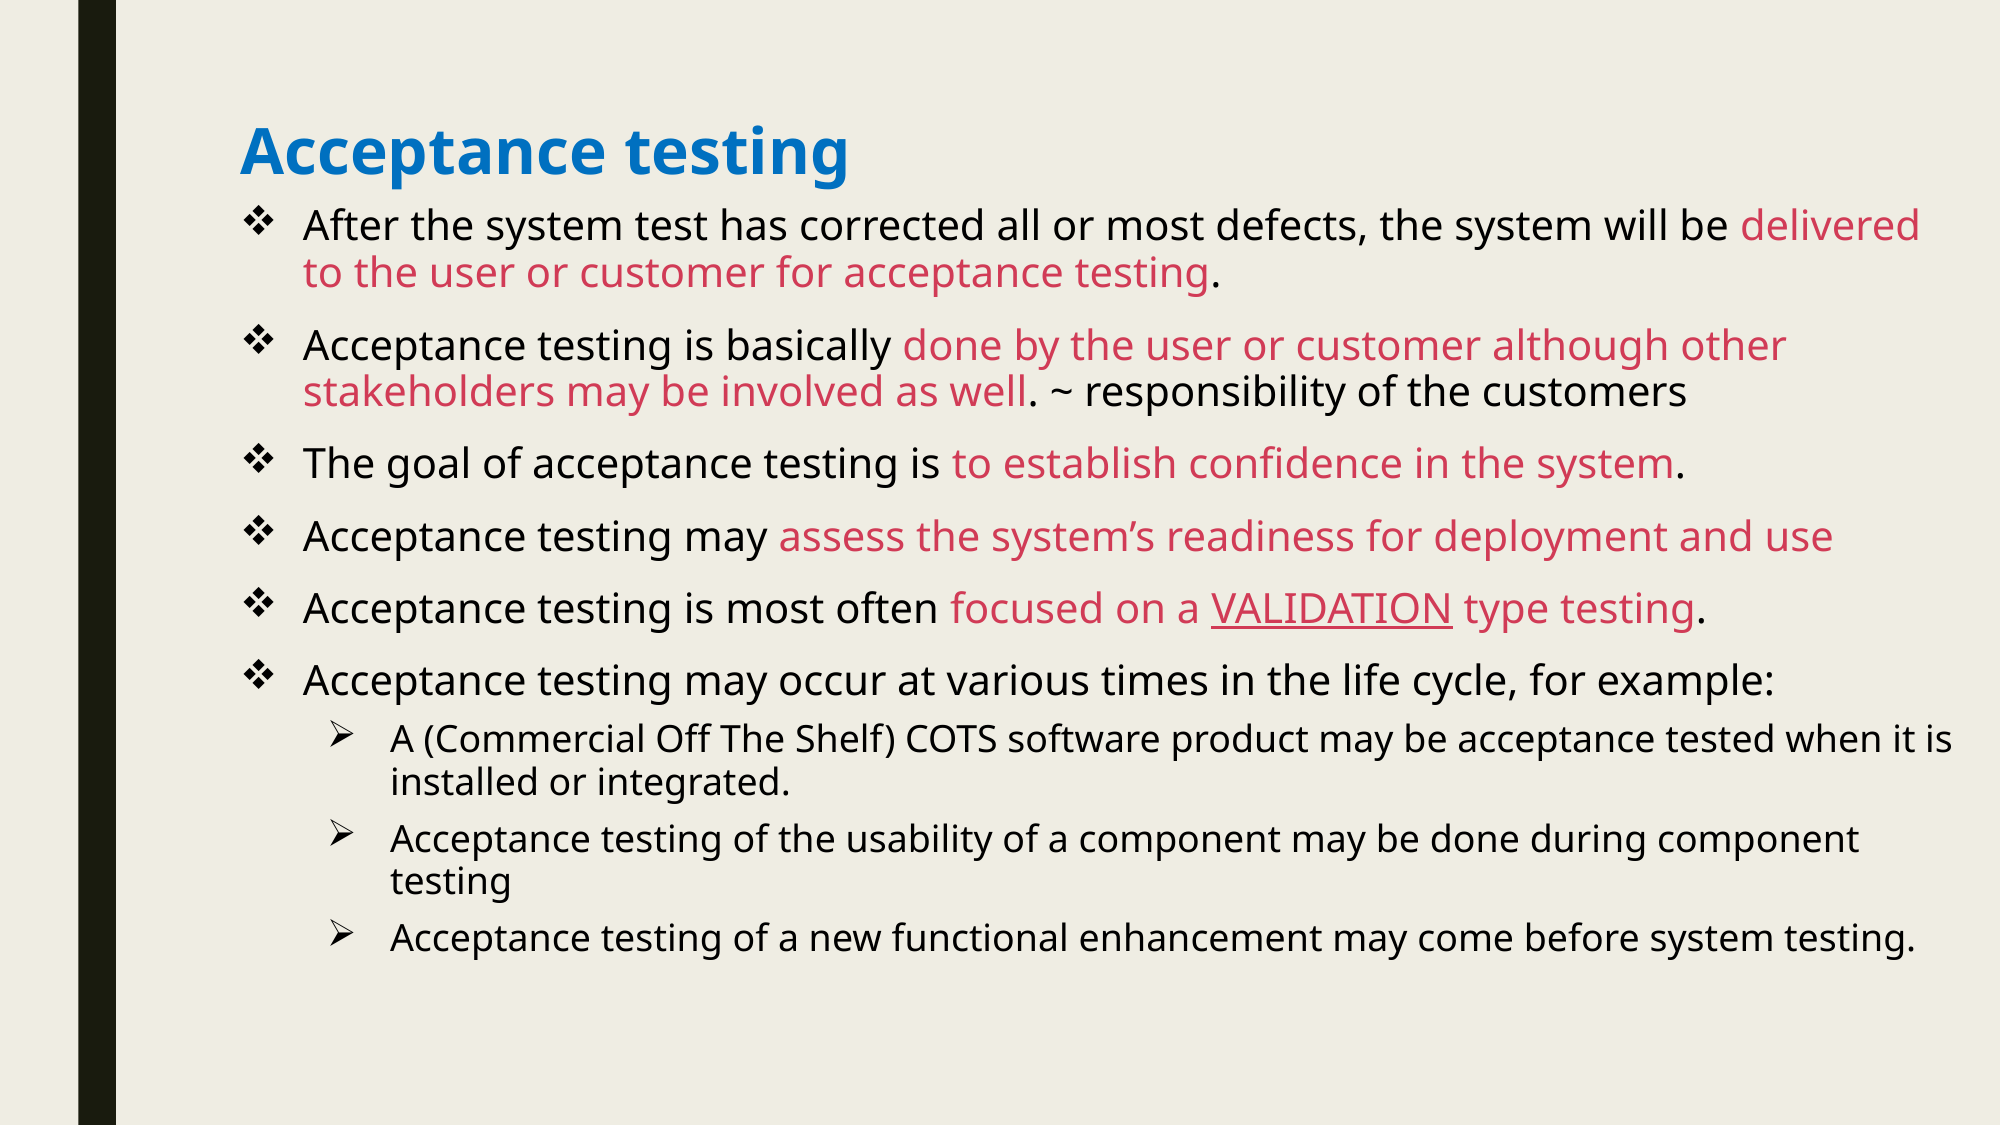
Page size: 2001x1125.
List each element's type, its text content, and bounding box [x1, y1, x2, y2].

title Acceptance testing [225, 112, 1800, 195]
list After the system test has corrected all or most defects, the system will be delivered to the user or customer for acceptance testing. Acceptance testing is basically done by the user or customer although other stakeholders may be involved as well. ~ responsibility of the customers The goal of acceptance testing is to establish confidence in the system. Acceptance testing may assess the system’s readiness for deployment and use Acceptance testing is most often focused on a VALIDATION type testing. Acceptance testing may occur at various times in the life cycle, for example: A (Commercial Off The Shelf) COTS software product may be acceptance tested when it is installed or integrated. Acceptance testing of the usability of a component may be done during component testing Acceptance testing of a new functional enhancement may come before system testing. [225, 195, 1980, 1086]
